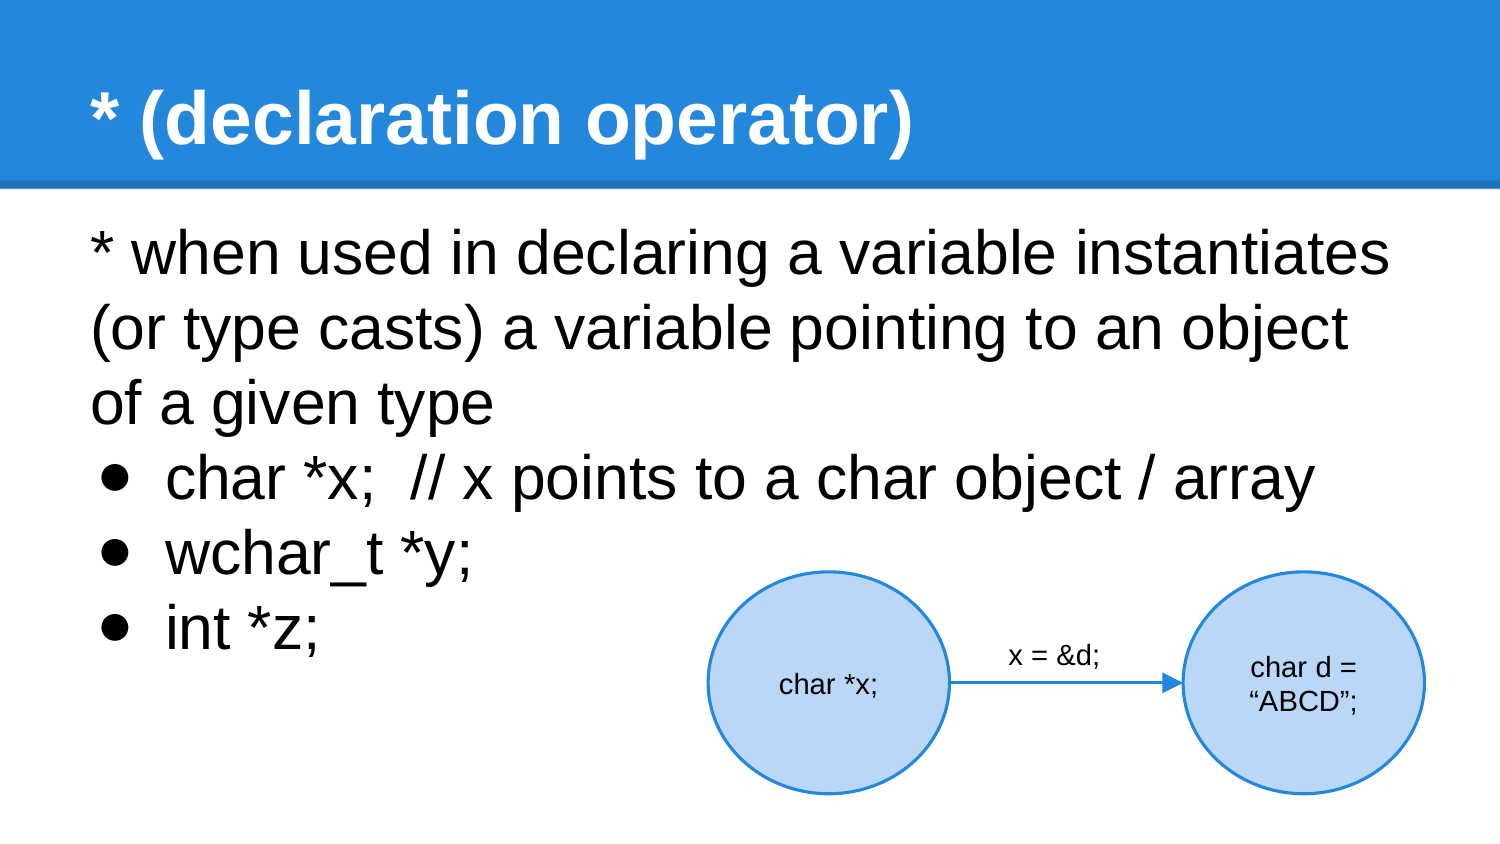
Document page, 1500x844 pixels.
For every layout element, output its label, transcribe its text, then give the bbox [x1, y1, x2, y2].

text_box x = &d; [993, 621, 1154, 678]
title * (declaration operator) [75, 33, 1425, 175]
list * when used in declaring a variable instantiates (or type casts) a variable pointing to an object of a given type char *x; // x points to a char object / array wchar_t *y; int *z; [75, 196, 1425, 808]
text_box char *x; [708, 571, 950, 794]
text_box char d = “ABCD”; [1183, 571, 1425, 794]
